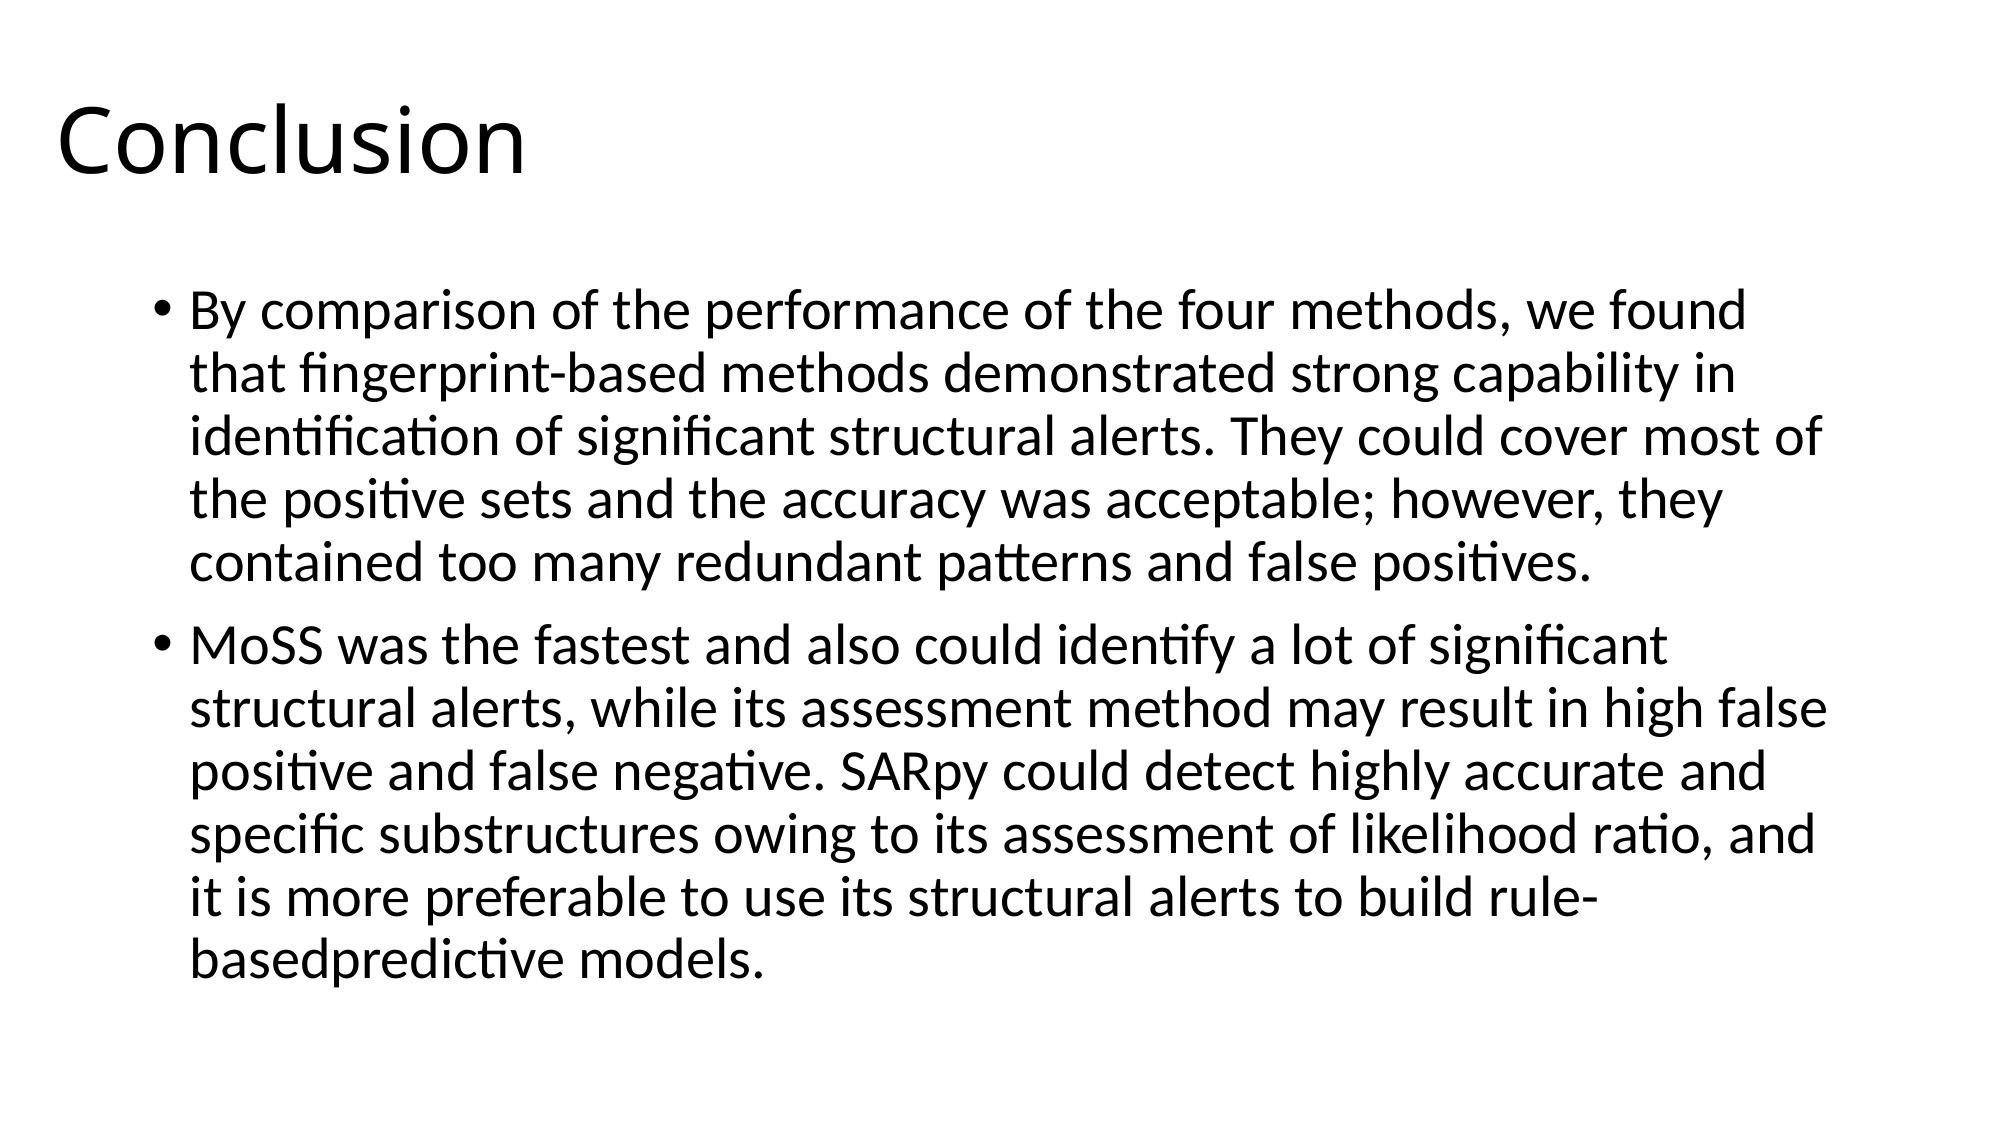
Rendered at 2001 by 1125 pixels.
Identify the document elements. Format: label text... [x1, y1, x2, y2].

title Conclusion [40, 35, 1766, 253]
list By comparison of the performance of the four methods, we found that fingerprint-based methods demonstrated strong capability in identification of significant structural alerts. They could cover most of the positive sets and the accuracy was acceptable; however, they contained too many redundant patterns and false positives. MoSS was the fastest and also could identify a lot of significant structural alerts, while its assessment method may result in high false positive and false negative. SARpy could detect highly accurate and specific substructures owing to its assessment of likelihood ratio, and it is more preferable to use its structural alerts to build rule-basedpredictive models. [137, 271, 1863, 1014]
